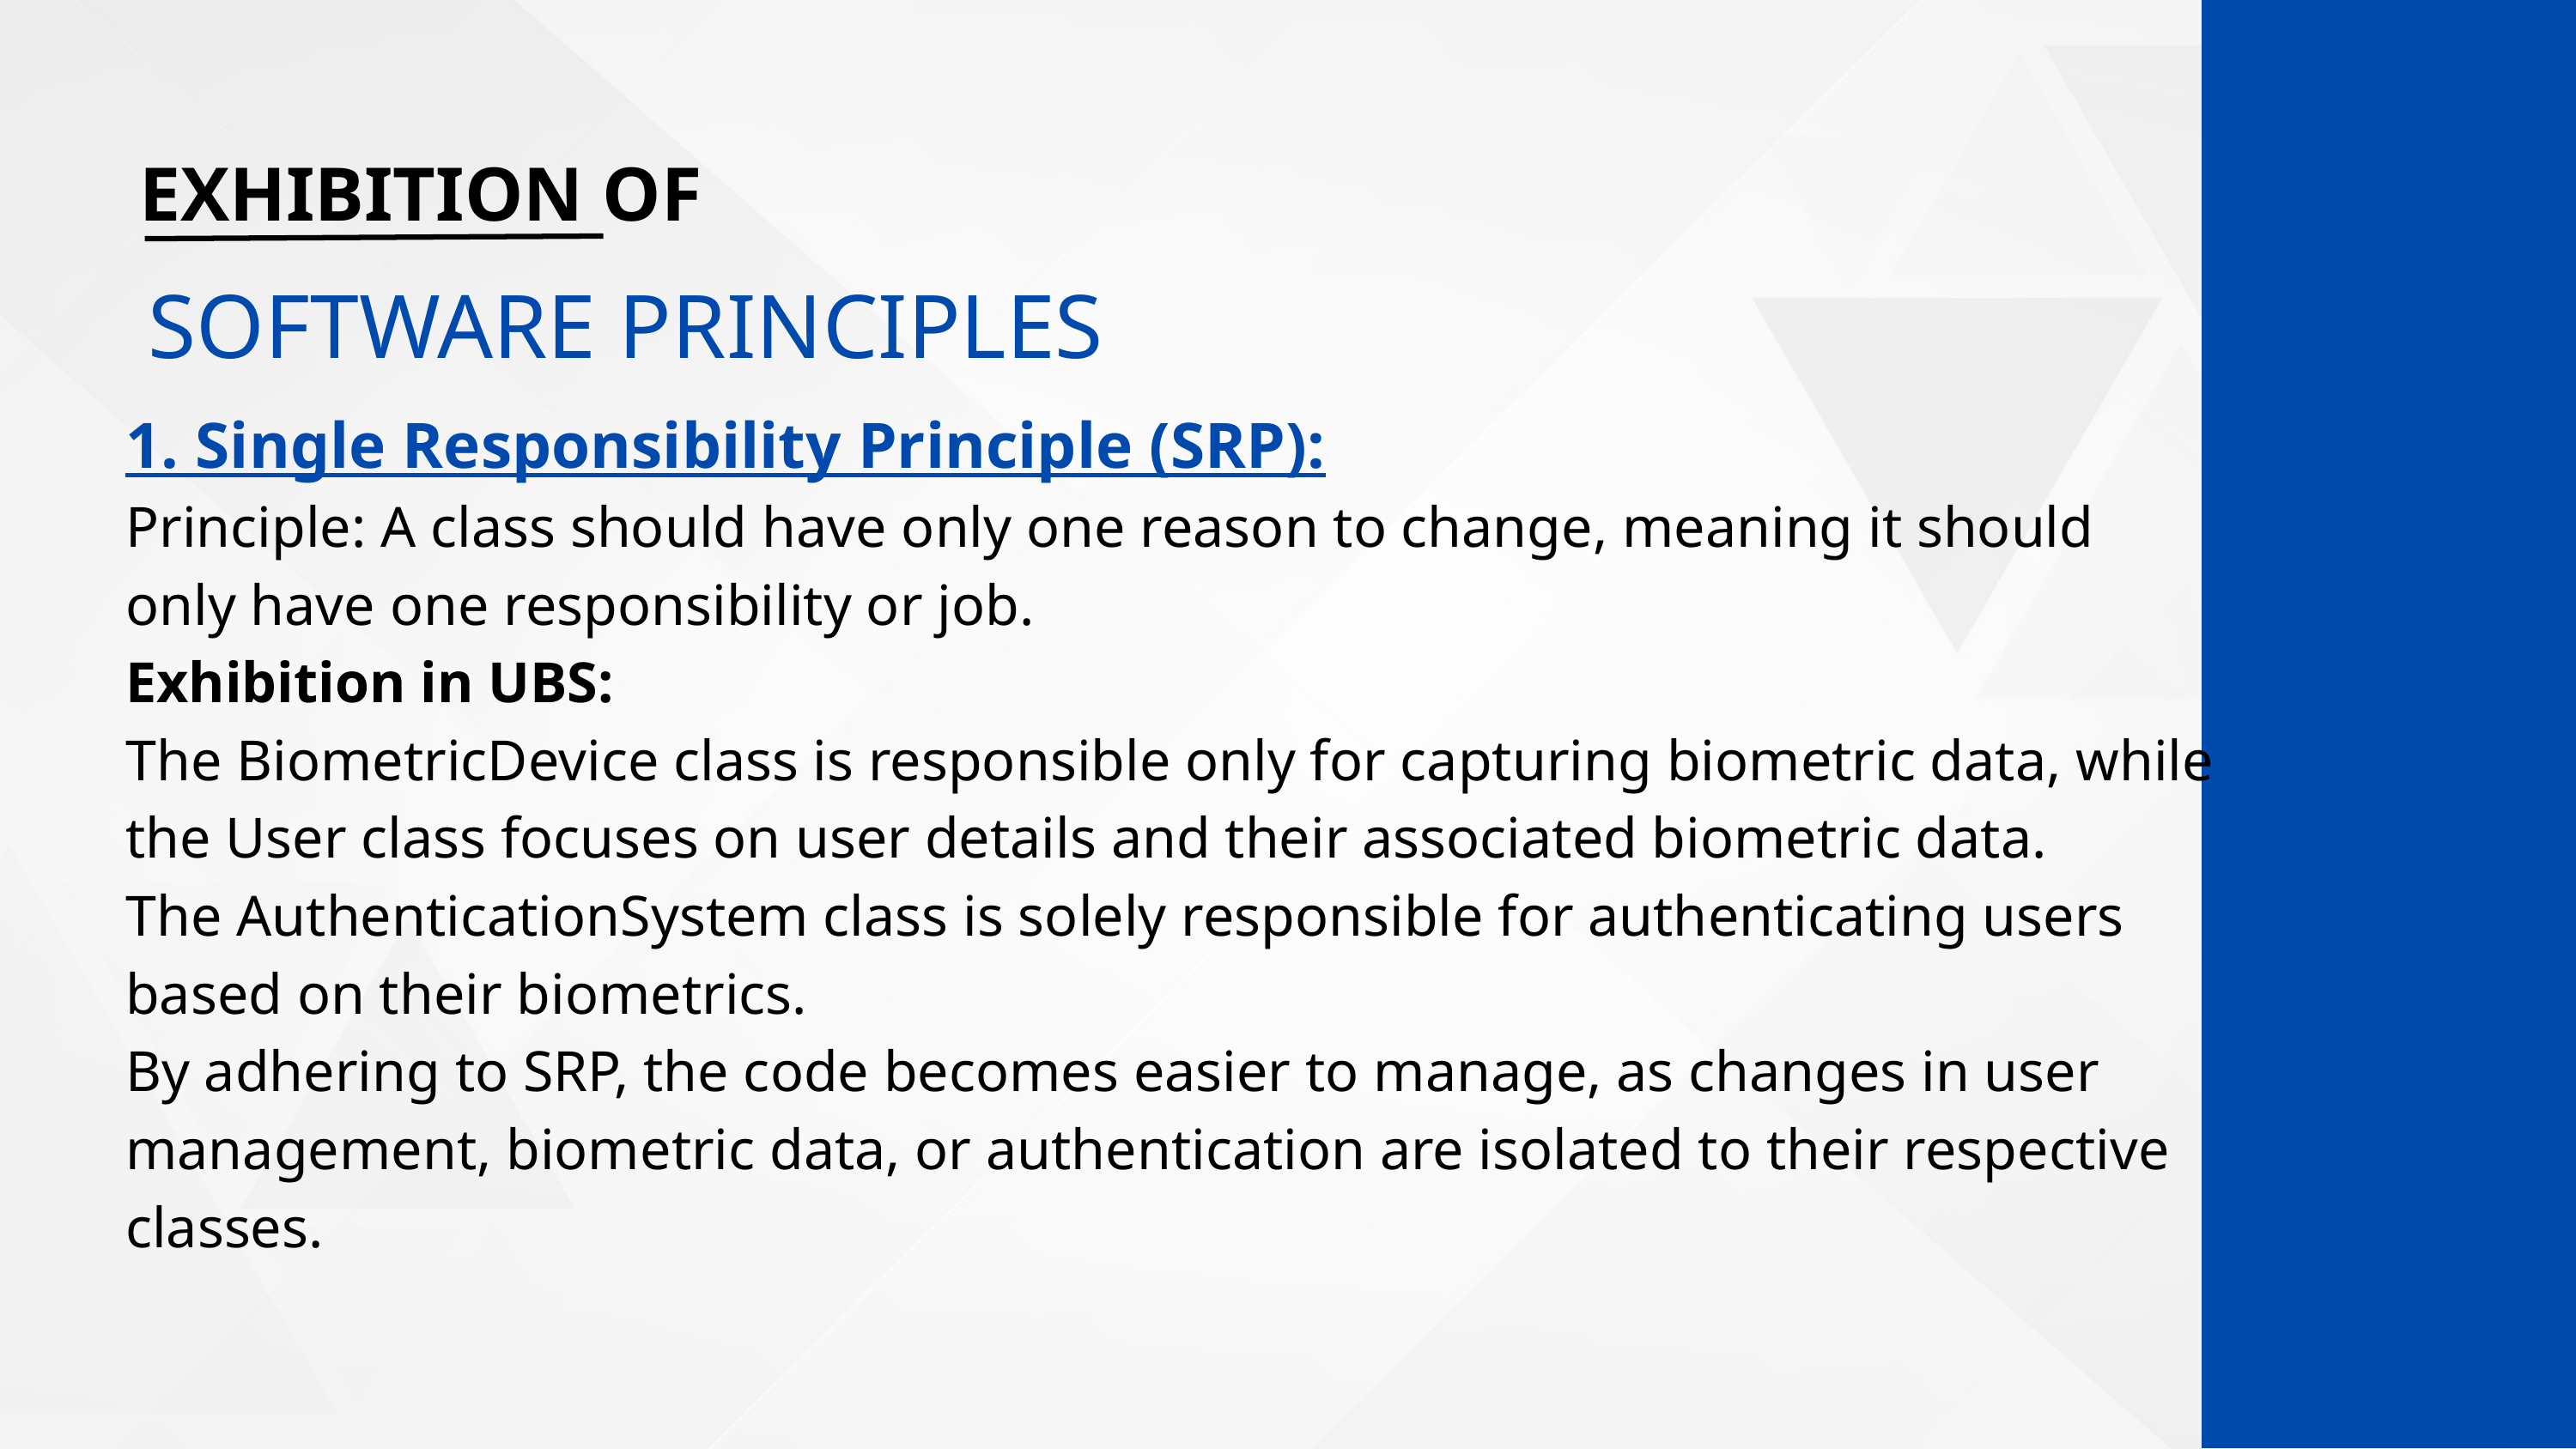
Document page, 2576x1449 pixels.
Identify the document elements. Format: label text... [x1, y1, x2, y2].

text_box SOFTWARE PRINCIPLES [125, 253, 1288, 392]
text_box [2201, 0, 2576, 1449]
text_box 1. Single Responsibility Principle (SRP): Principle: A class should have only one reason to change, meaning it should only have one responsibility or job. Exhibition in UBS: The BiometricDevice class is responsible only for capturing biometric data, while the User class focuses on user details and their associated biometric data. The AuthenticationSystem class is solely responsible for authenticating users based on their biometrics. By adhering to SRP, the code becomes easier to manage, as changes in user management, biometric data, or authentication are isolated to their respective classes. [125, 392, 2196, 1342]
text_box EXHIBITION OF [139, 132, 1155, 237]
text_box [0, 0, 2200, 1449]
